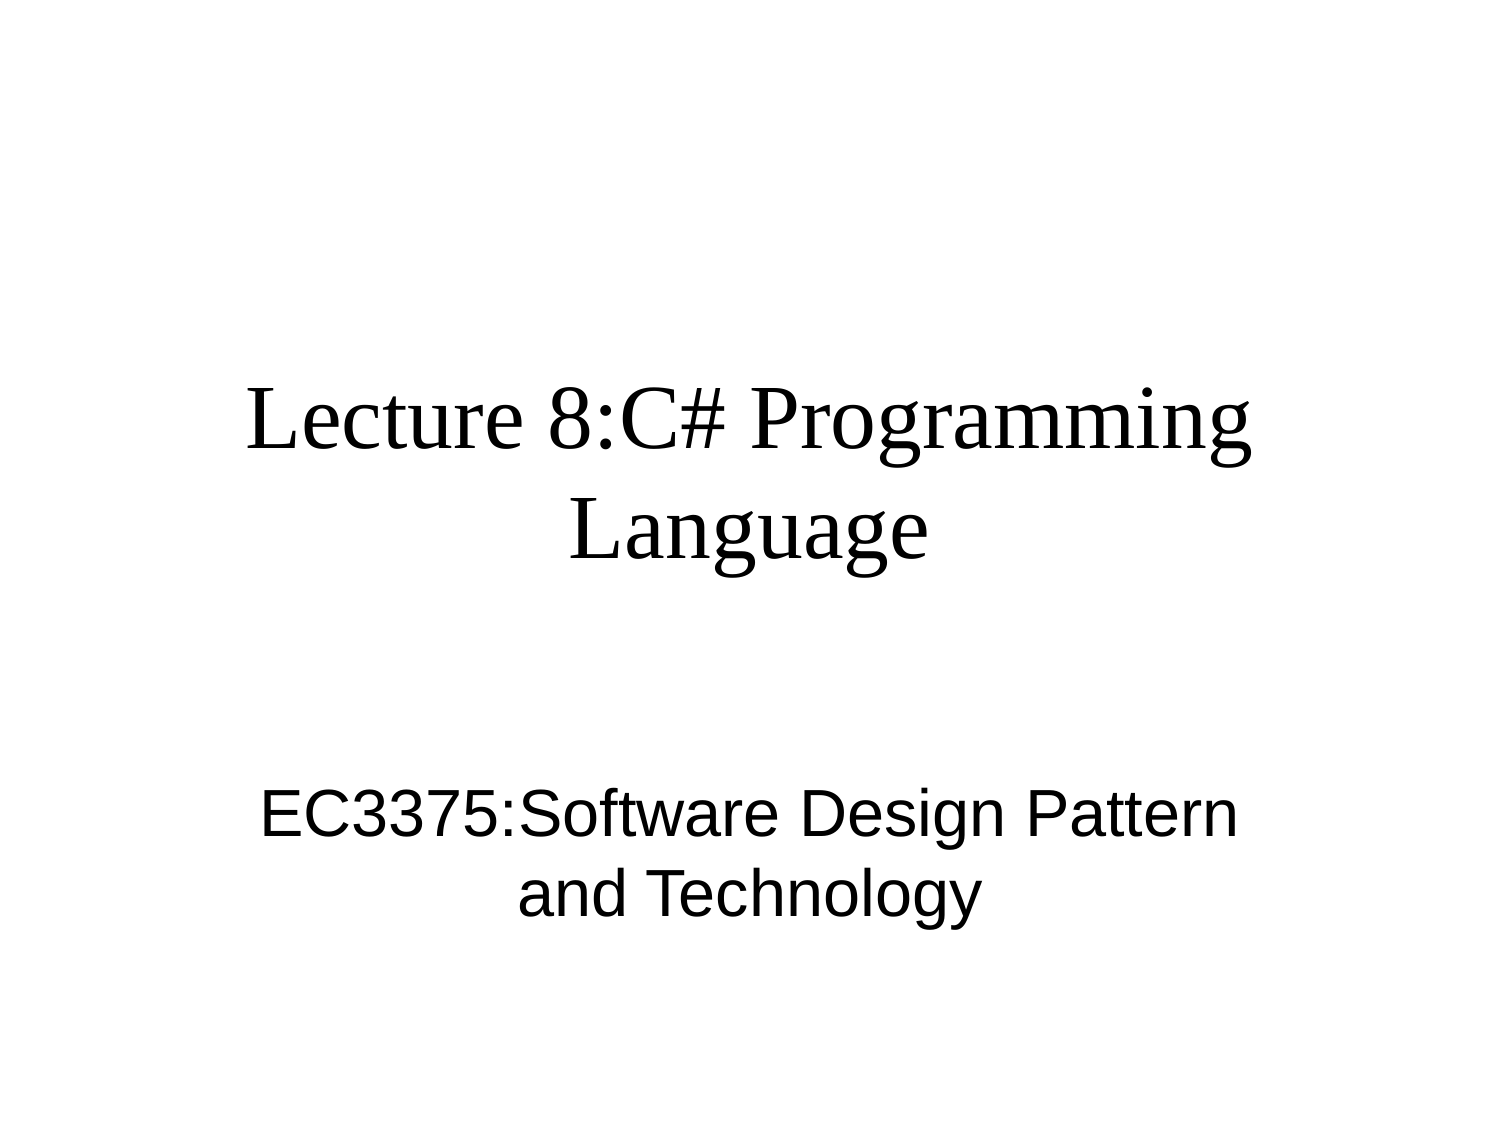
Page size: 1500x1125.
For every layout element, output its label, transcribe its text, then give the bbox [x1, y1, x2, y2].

title Lecture 8:C# Programming Language [150, 350, 1350, 700]
subtitle EC3375:Software Design Pattern and Technology [225, 762, 1275, 925]
